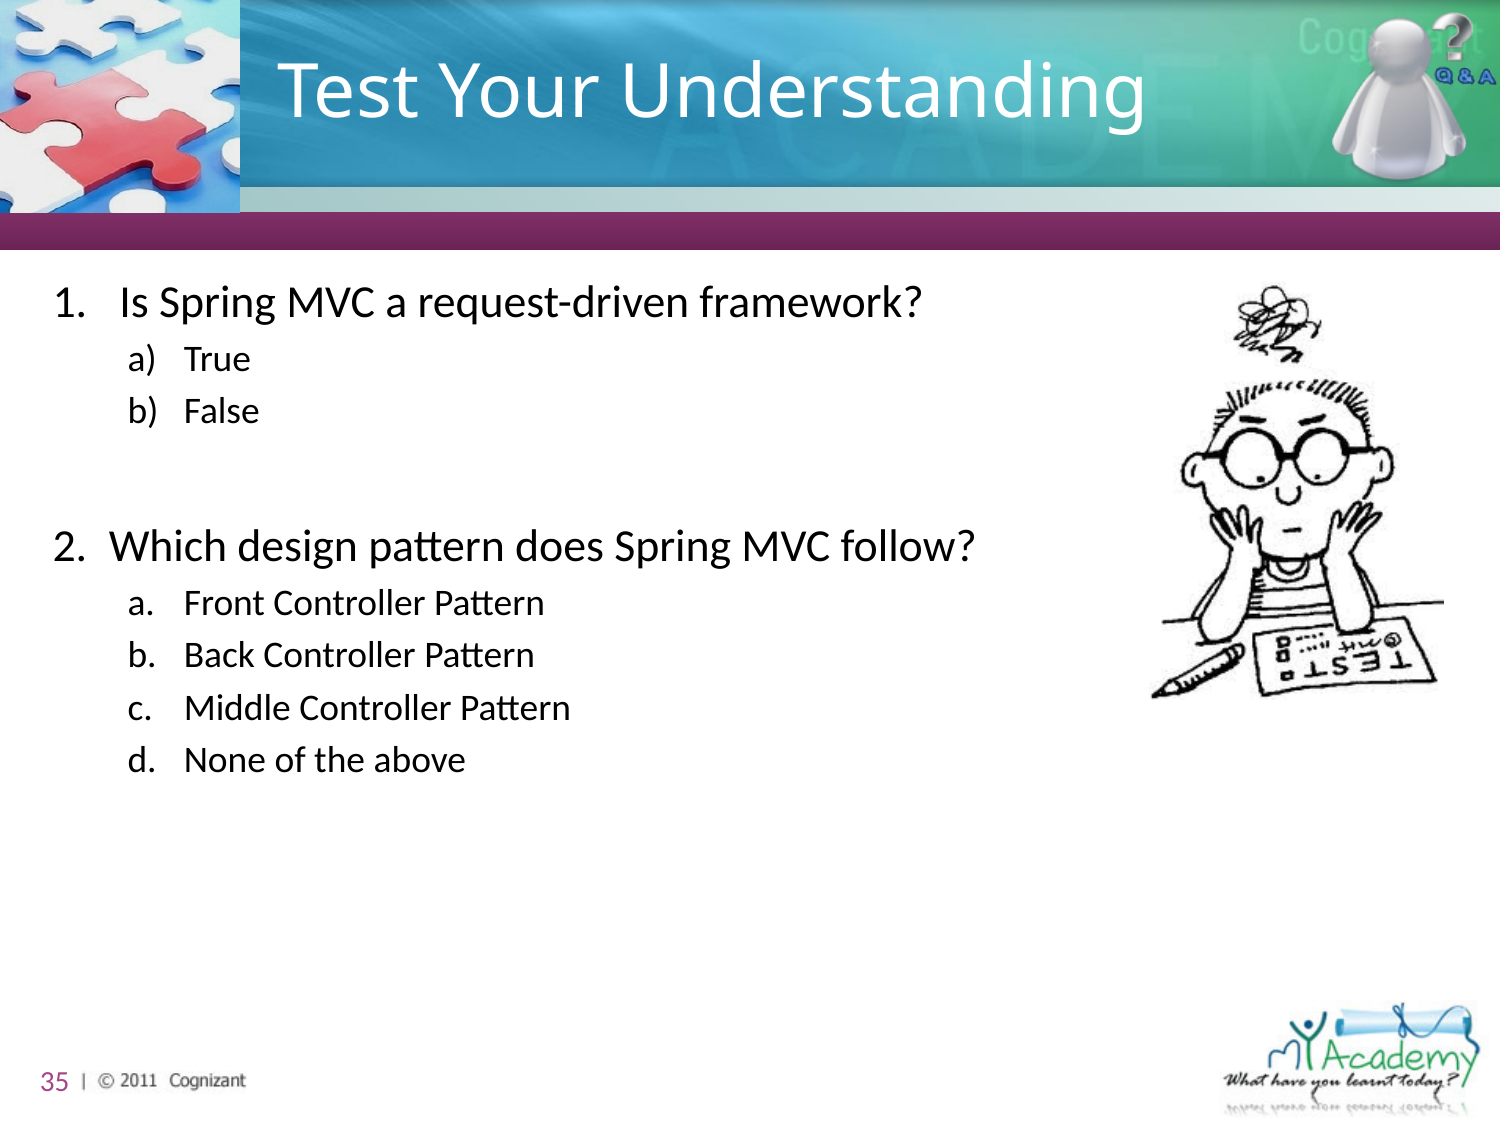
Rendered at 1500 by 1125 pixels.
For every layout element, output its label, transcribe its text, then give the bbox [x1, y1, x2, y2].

list Is Spring MVC a request-driven framework? True False Which design pattern does Spring MVC follow? Front Controller Pattern Back Controller Pattern Middle Controller Pattern None of the above [37, 263, 1463, 1076]
title Test Your Understanding [262, 0, 1500, 175]
picture [0, 0, 1500, 213]
picture [0, 250, 1500, 1125]
slide_number 35 [24, 1054, 100, 1100]
